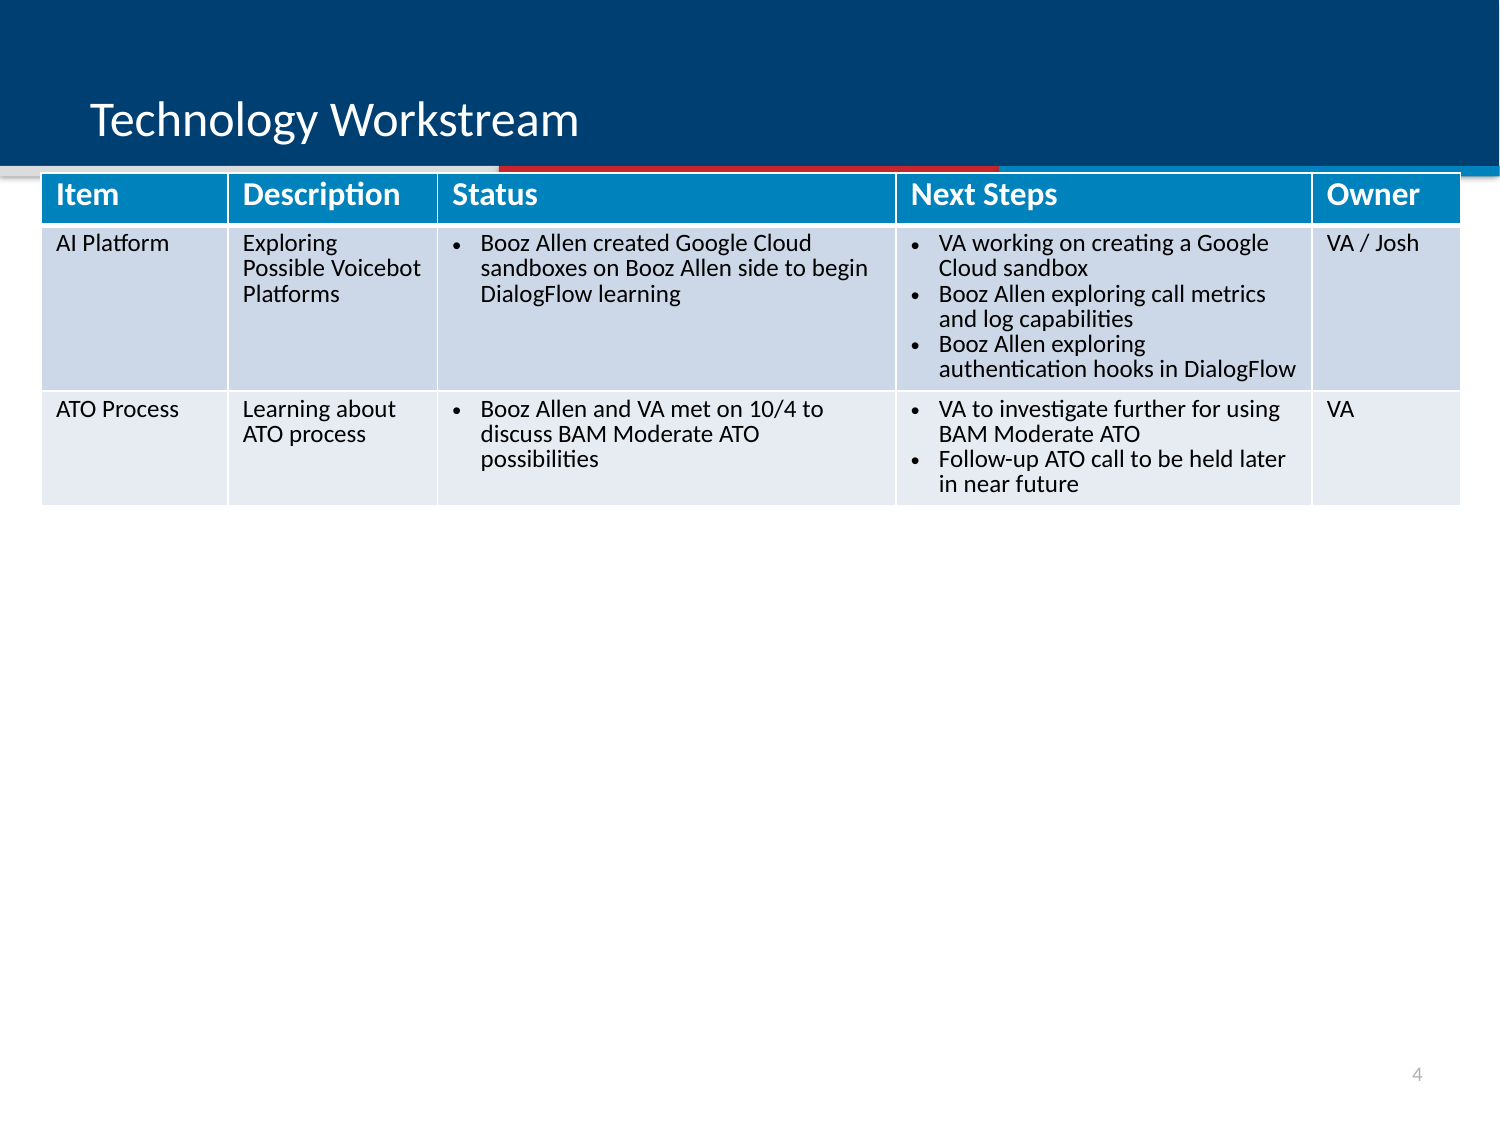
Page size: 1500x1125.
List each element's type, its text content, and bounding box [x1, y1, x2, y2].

table_cell VA working on creating a Google Cloud sandbox Booz Allen exploring call metrics and log capabilities Booz Allen exploring authentication hooks in DialogFlow [897, 228, 1311, 390]
table_cell AI Platform [42, 228, 227, 390]
table_cell VA to investigate further for using BAM Moderate ATO Follow-up ATO call to be held later in near future [897, 392, 1311, 505]
title Technology Workstream [75, 20, 1425, 154]
table_cell VA / Josh [1313, 228, 1460, 390]
table_header Item [42, 174, 227, 223]
table_cell VA [1313, 392, 1460, 505]
table_header Status [438, 174, 895, 223]
table_cell ATO Process [42, 392, 227, 505]
table_cell Booz Allen and VA met on 10/4 to discuss BAM Moderate ATO possibilities [438, 392, 895, 505]
slide_number 3 [1382, 1042, 1423, 1103]
table_header Owner [1313, 174, 1460, 223]
table_header Description [229, 174, 437, 223]
table_cell Booz Allen created Google Cloud sandboxes on Booz Allen side to begin DialogFlow learning [438, 228, 895, 390]
table_header Next Steps [897, 174, 1311, 223]
table_cell Exploring Possible Voicebot Platforms [229, 228, 437, 390]
table_cell Learning about ATO process [229, 392, 437, 505]
